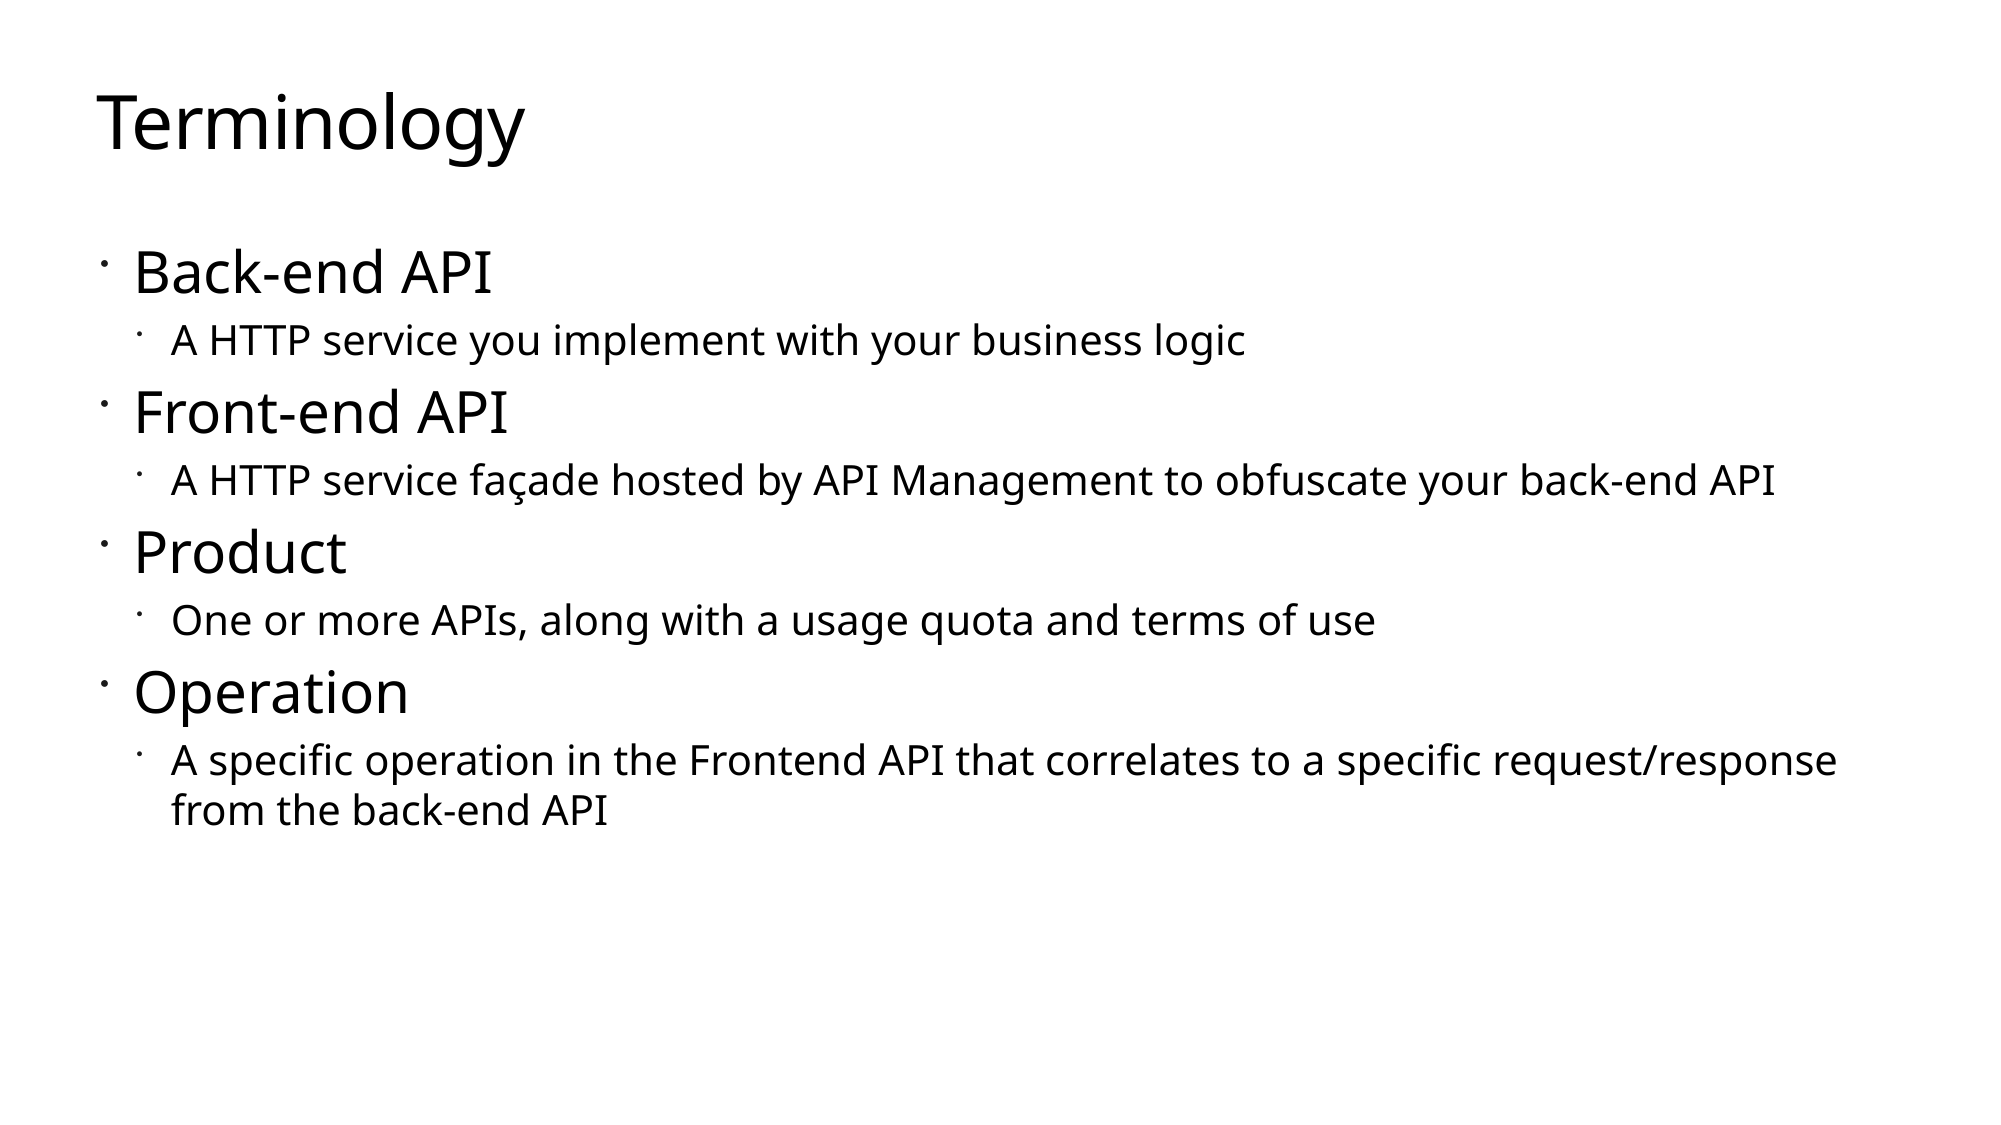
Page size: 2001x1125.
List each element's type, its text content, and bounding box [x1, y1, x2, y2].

list Back-end API A HTTP service you implement with your business logic Front-end API A HTTP service façade hosted by API Management to obfuscate your back-end API Product One or more APIs, along with a usage quota and terms of use Operation A specific operation in the Frontend API that correlates to a specific request/response from the back-end API [95, 235, 1904, 854]
title Terminology [96, 75, 1904, 166]
